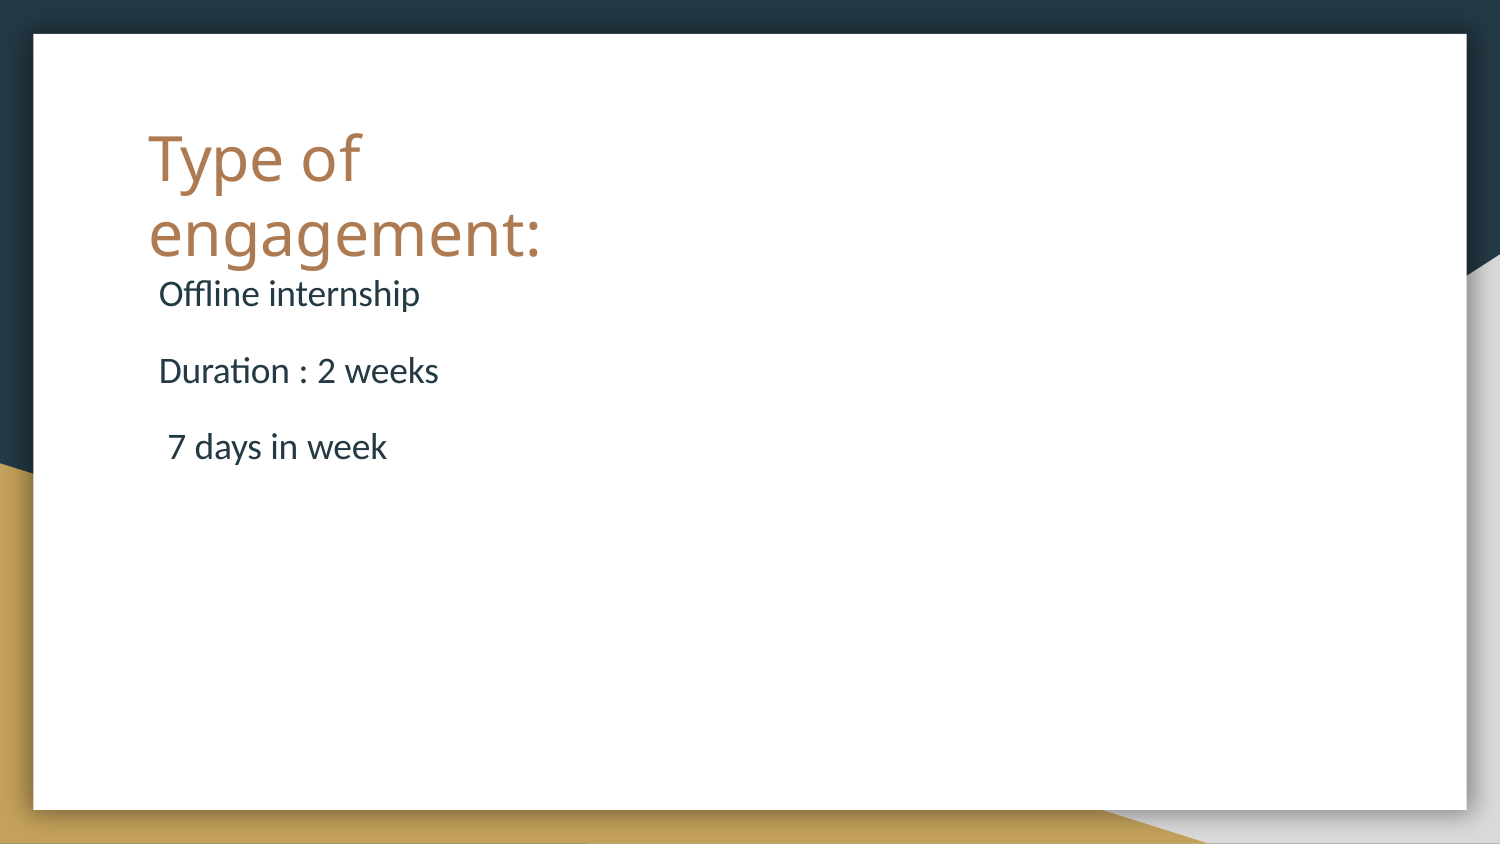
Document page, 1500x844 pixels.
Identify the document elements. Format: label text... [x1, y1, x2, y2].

title Type of engagement: [146, 117, 740, 270]
text_box Offline internship Duration : 2 weeks 7 days in week [156, 267, 444, 468]
picture [0, 0, 1500, 844]
